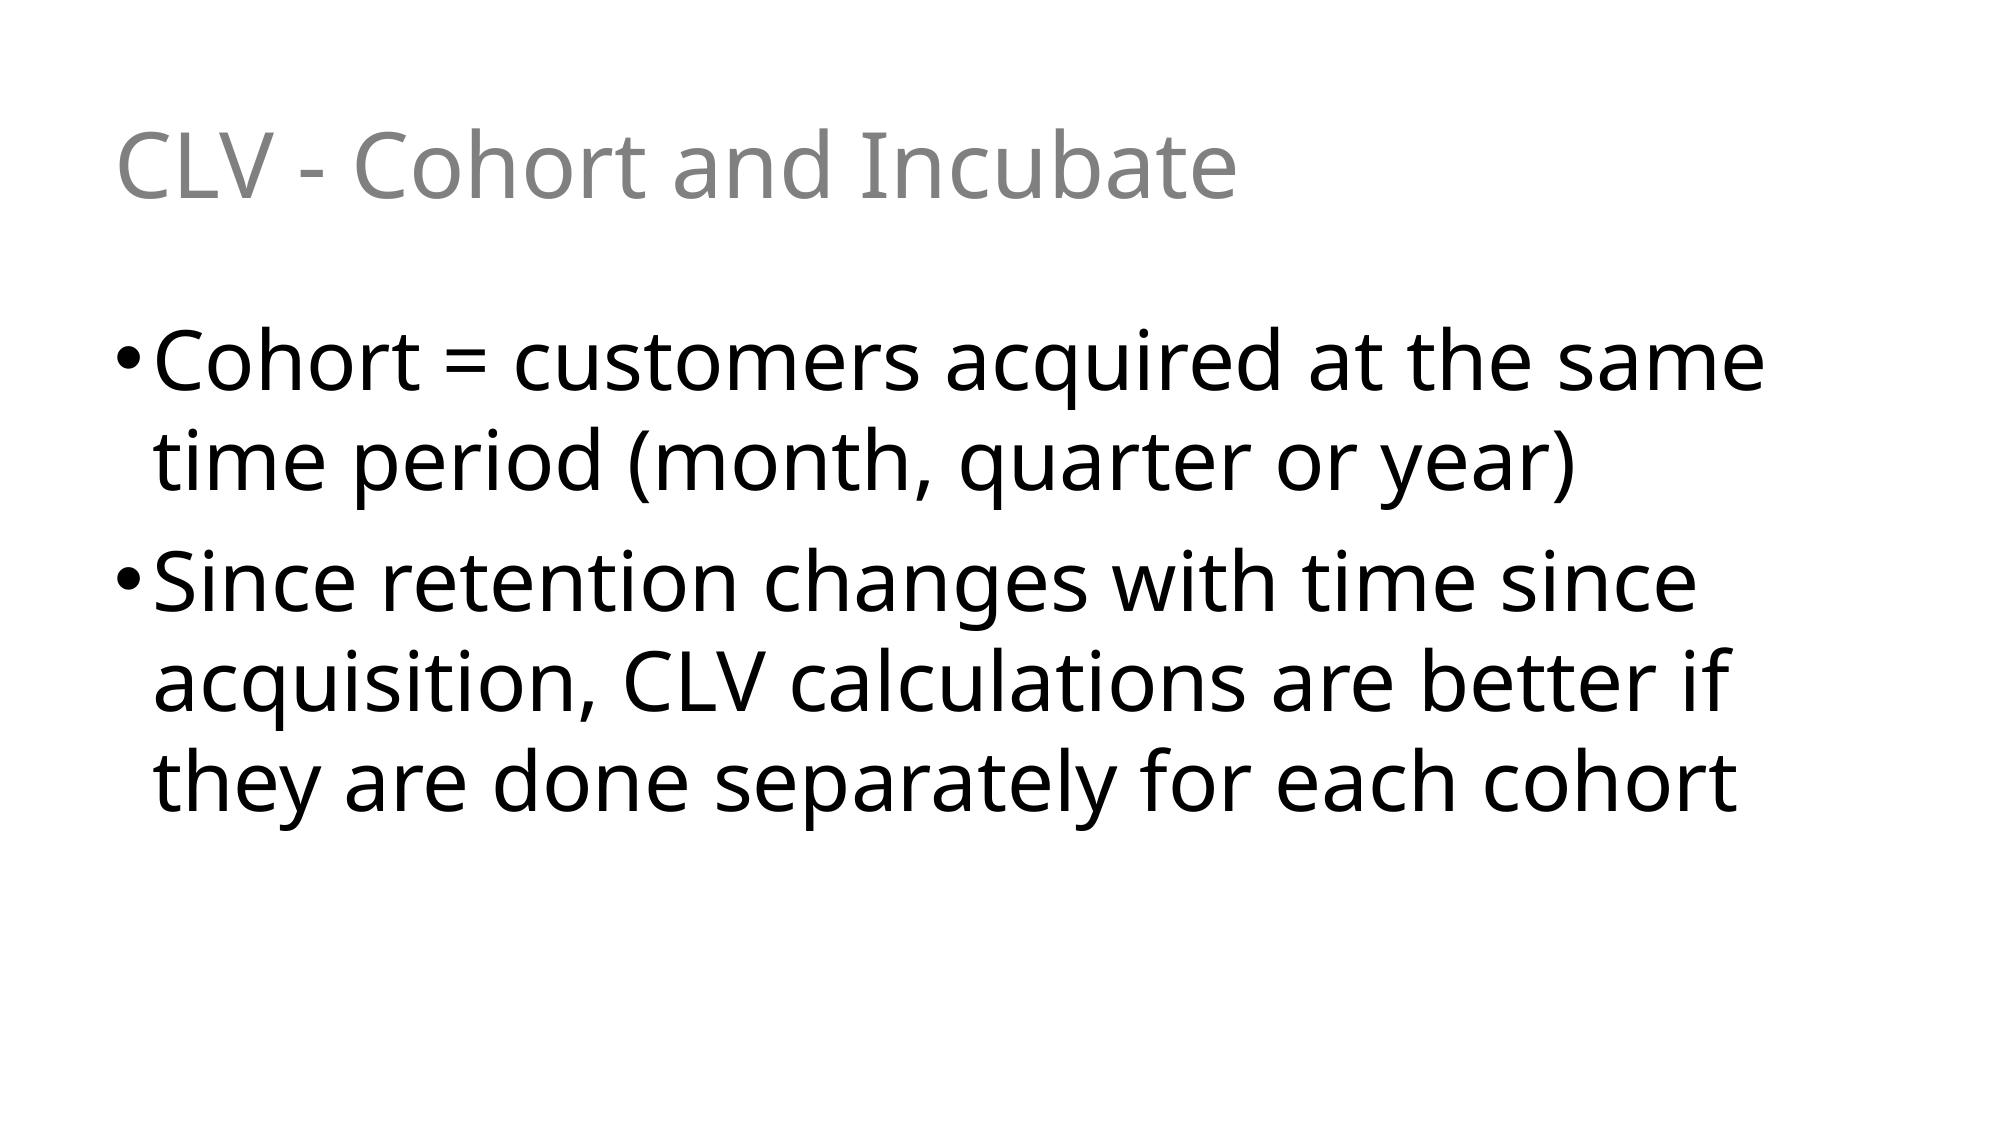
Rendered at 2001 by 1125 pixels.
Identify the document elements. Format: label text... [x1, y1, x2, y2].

title CLV - Cohort and Incubate [99, 59, 1900, 278]
list Cohort = customers acquired at the same time period (month, quarter or year) Since retention changes with time since acquisition, CLV calculations are better if they are done separately for each cohort [99, 299, 1900, 1063]
